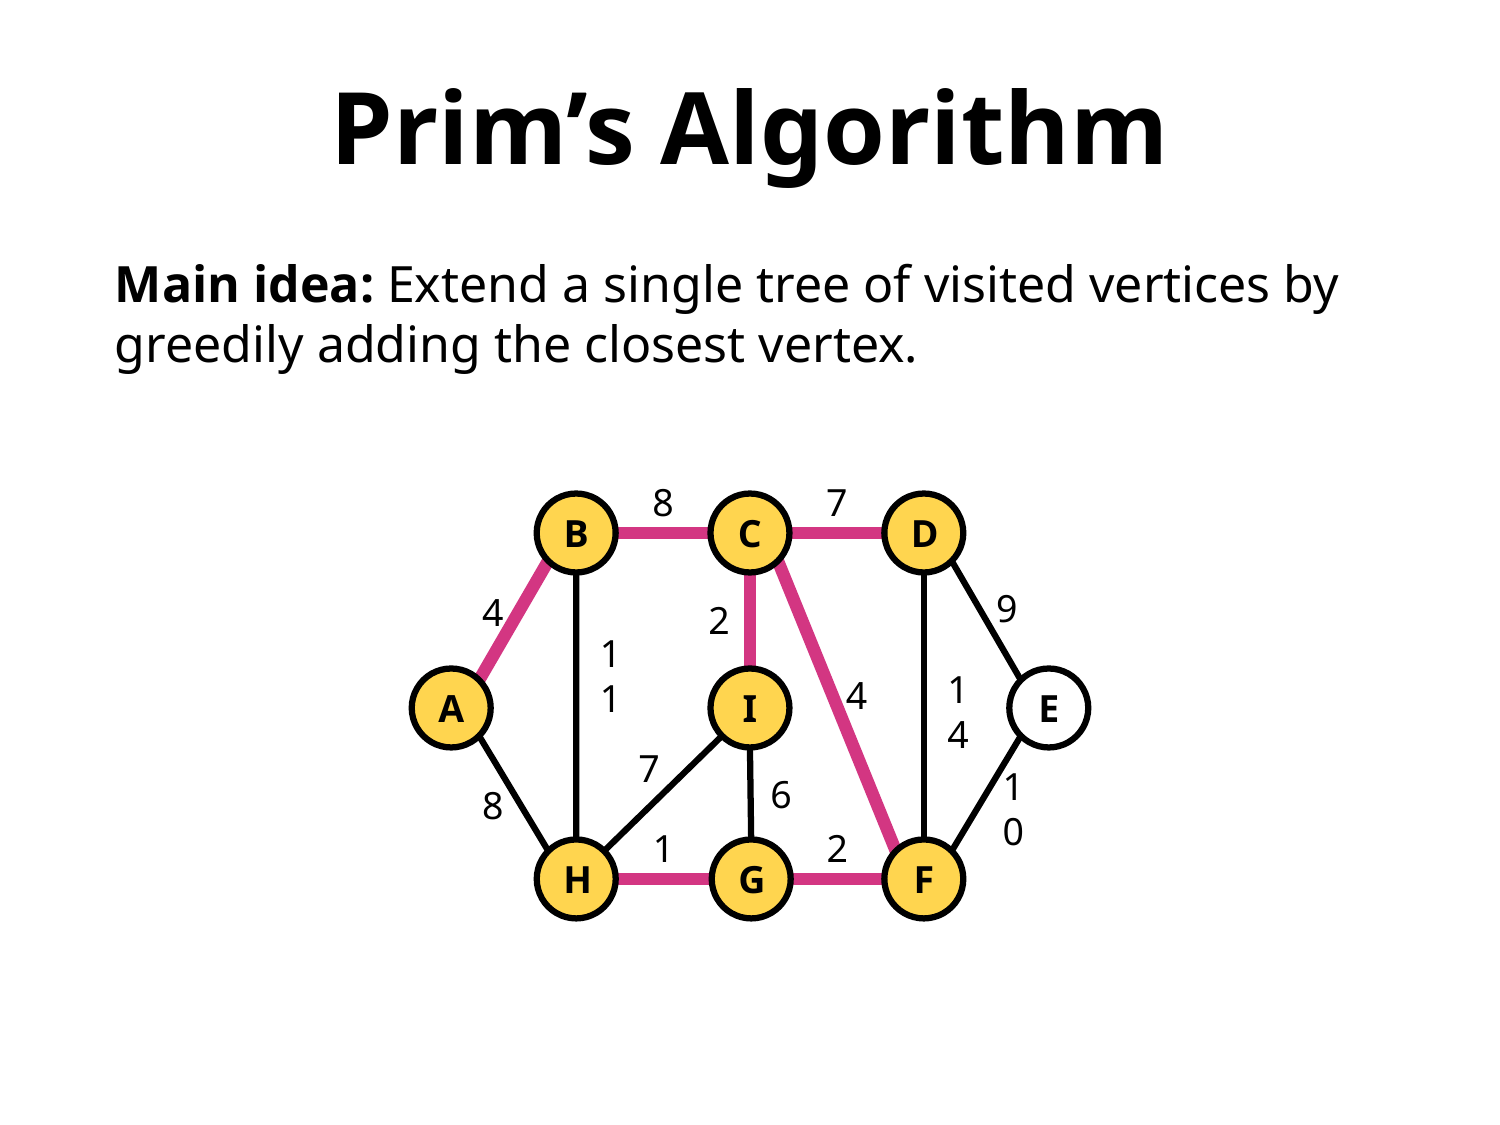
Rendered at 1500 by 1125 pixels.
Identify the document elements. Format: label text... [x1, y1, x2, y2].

subtitle Main idea: Extend a single tree of visited vertices by greedily adding the closest vertex. [99, 237, 1400, 1125]
subtitle Prim’s Algorithm [0, 50, 1500, 237]
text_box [411, 470, 1089, 919]
